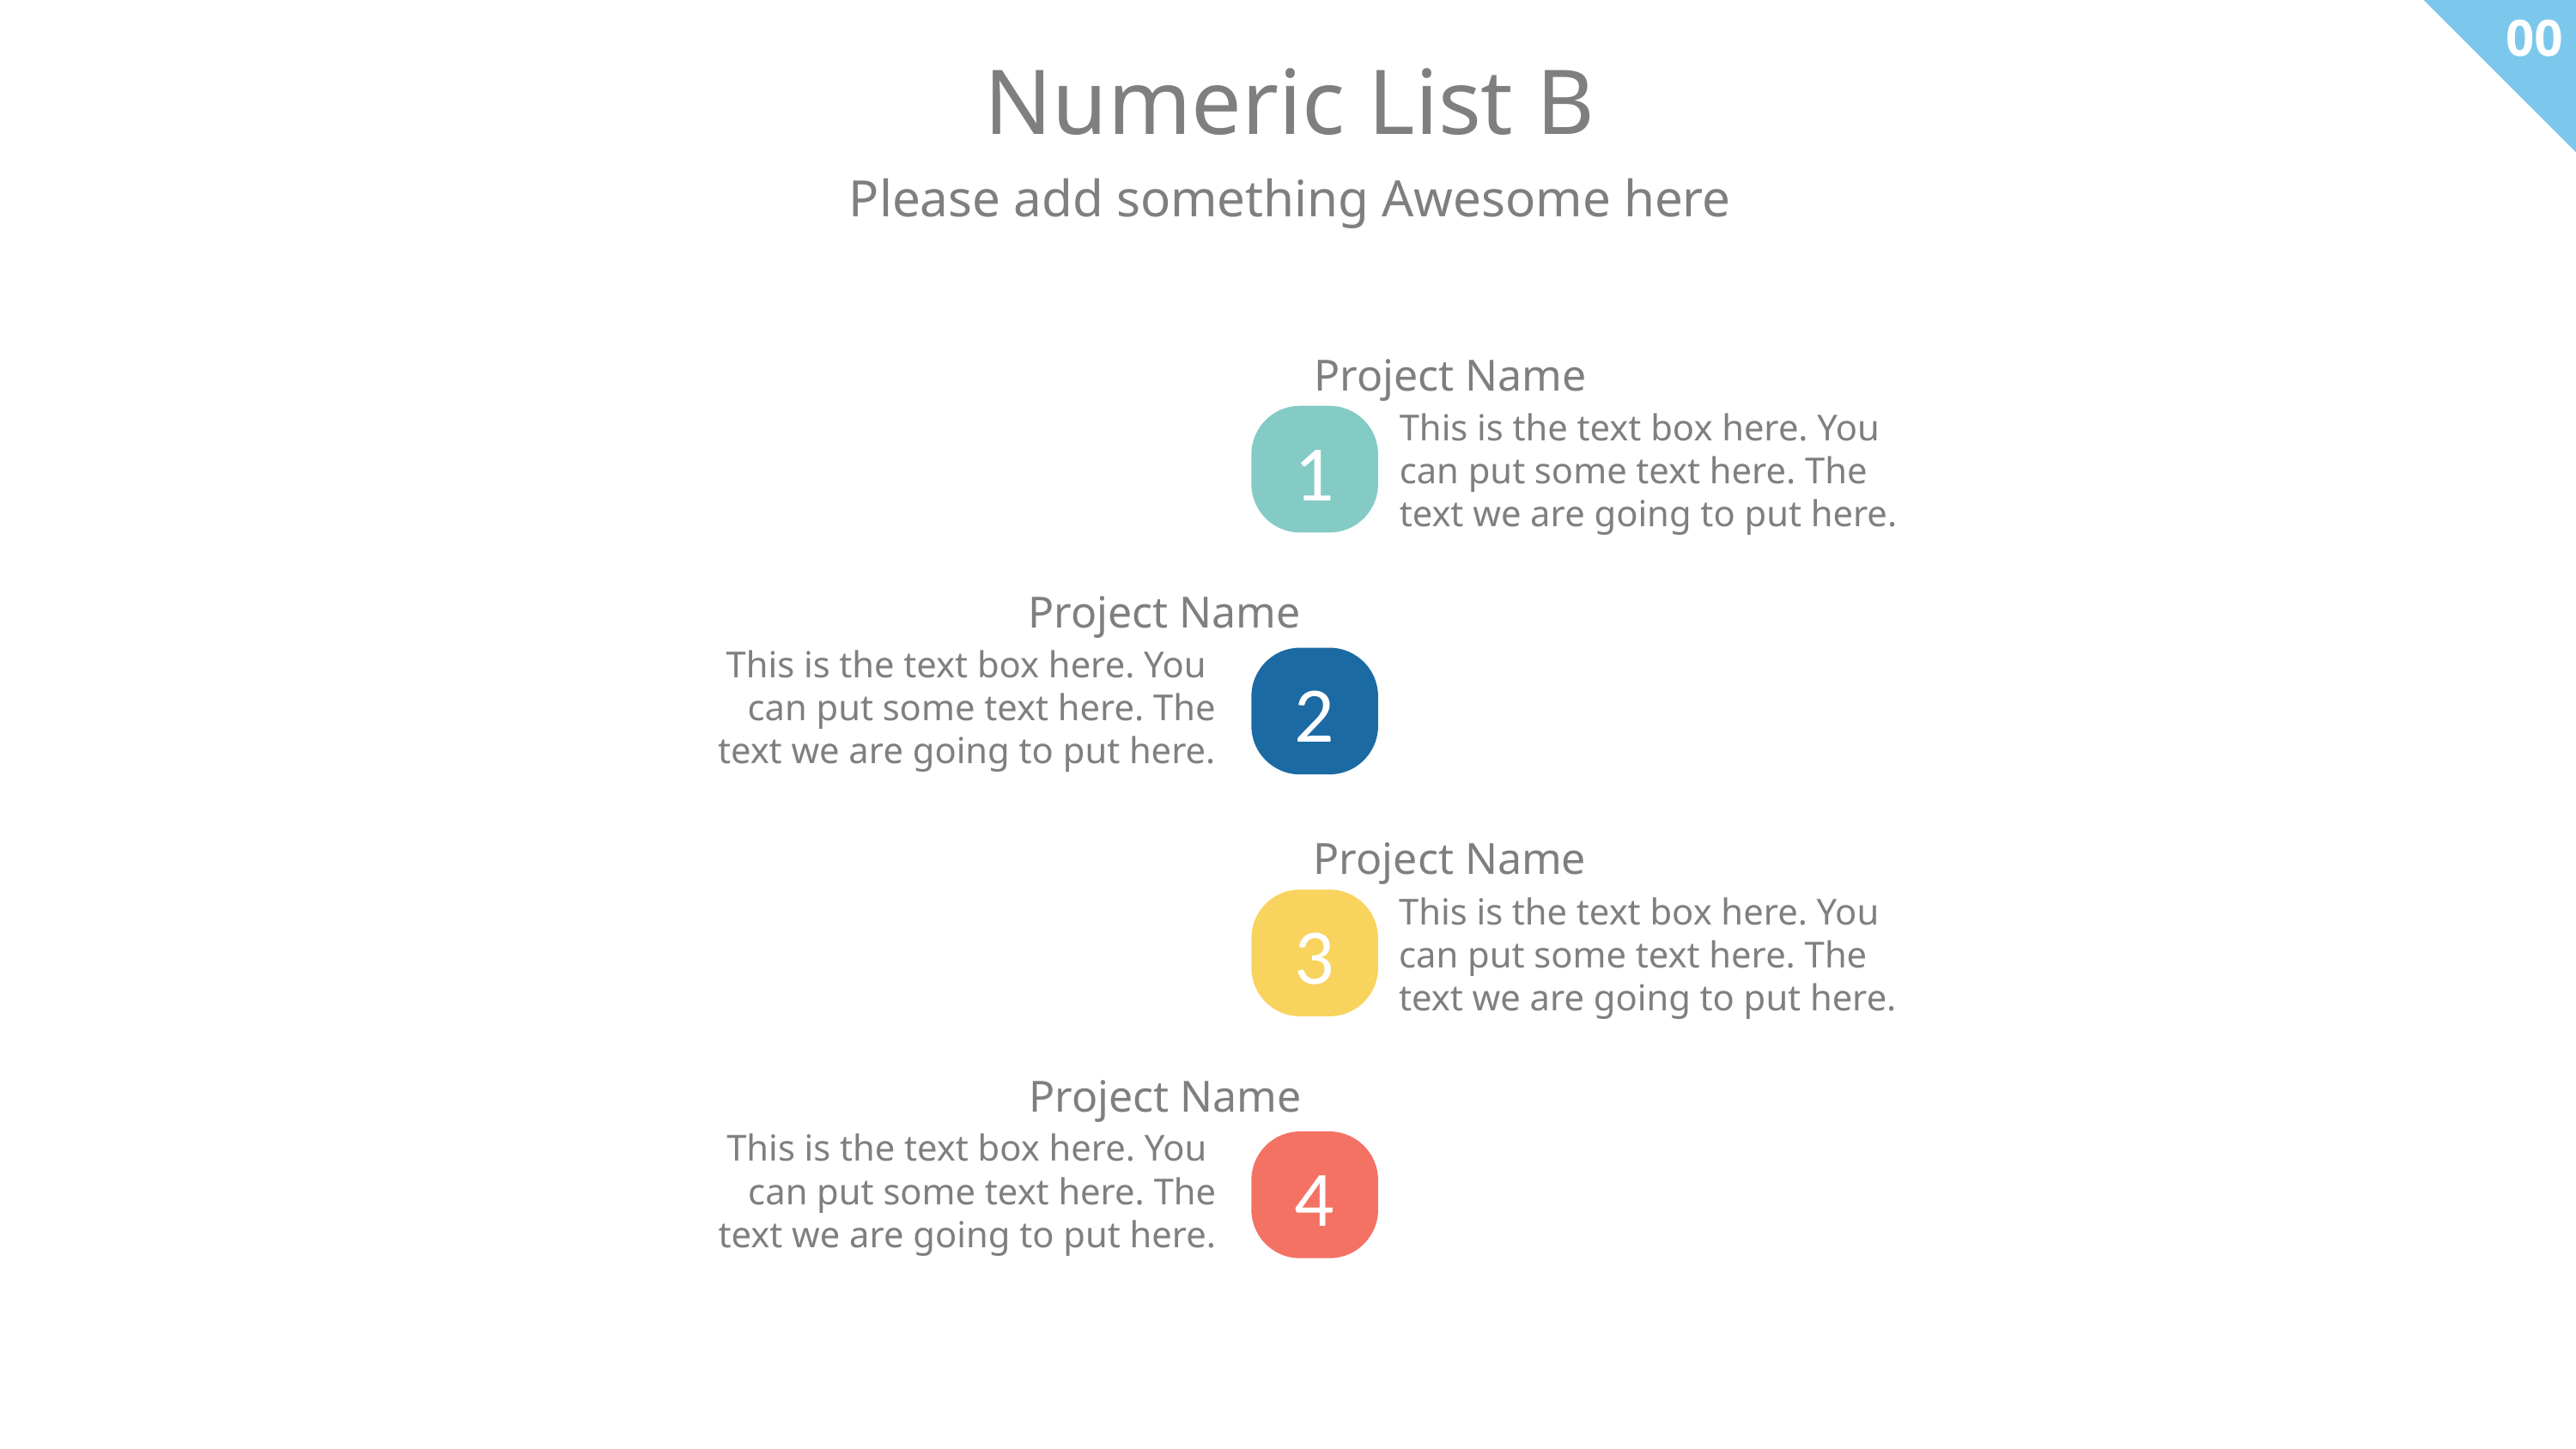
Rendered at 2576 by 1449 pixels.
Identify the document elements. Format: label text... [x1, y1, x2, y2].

text_box Numeric List B [971, 39, 1608, 160]
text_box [1300, 342, 1912, 543]
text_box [703, 1062, 1315, 1263]
text_box 3 [1250, 888, 1300, 1017]
text_box 1 [1250, 404, 1300, 534]
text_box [1300, 825, 1911, 1026]
text_box Please add something Awesome here [835, 160, 1744, 233]
text_box 4 [1315, 1131, 1380, 1259]
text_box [703, 579, 1315, 779]
text_box 2 [1315, 646, 1380, 776]
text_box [2423, 0, 2576, 153]
